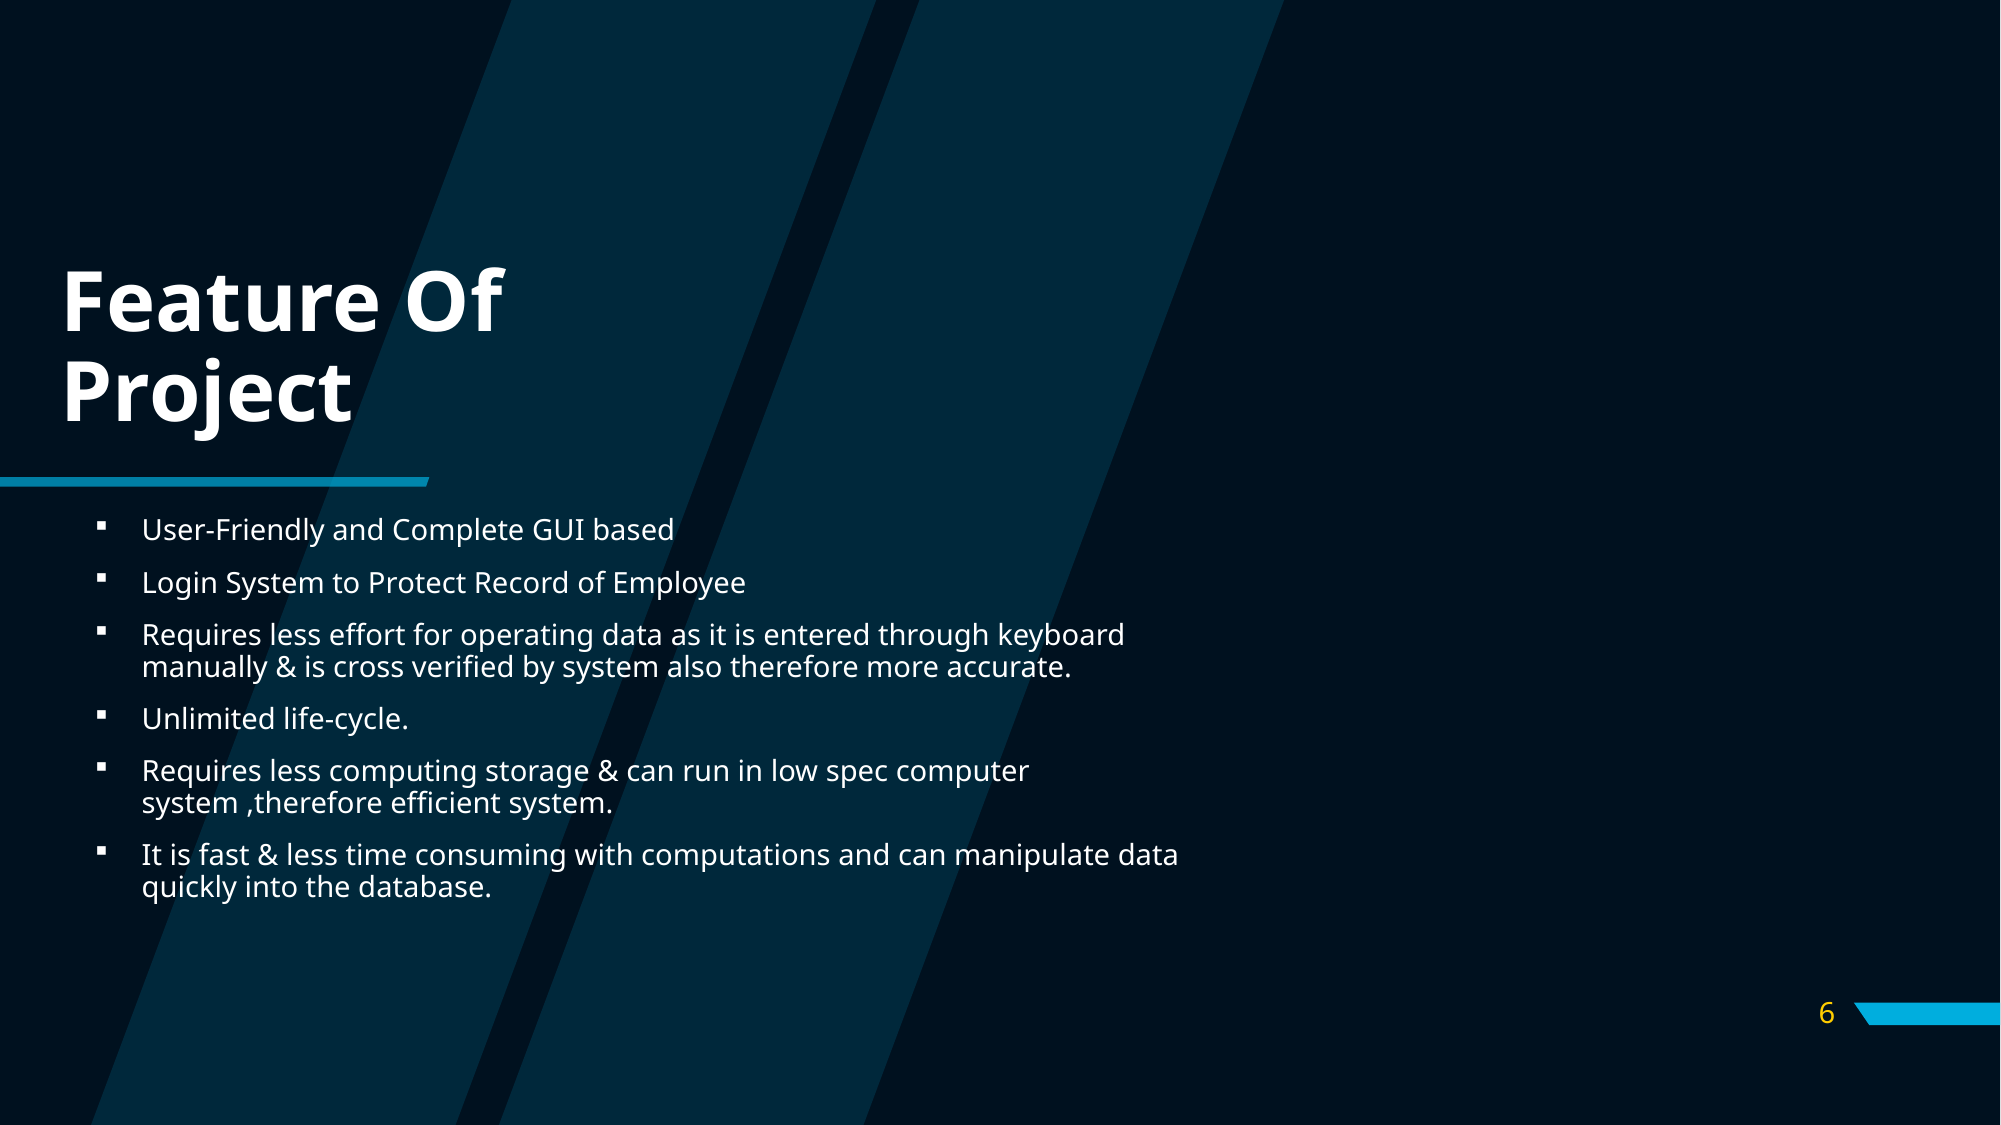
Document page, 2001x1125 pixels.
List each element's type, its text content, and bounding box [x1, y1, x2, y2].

list User-Friendly and Complete GUI based Login System to Protect Record of Employee Requires less effort for operating data as it is entered through keyboard manually & is cross verified by system also therefore more accurate. Unlimited life-cycle. Requires less computing storage & can run in low spec computer system ,therefore efficient system. It is fast & less time consuming with computations and can manipulate data quickly into the database. [79, 508, 1214, 1095]
slide_number 6 [1760, 984, 1851, 1045]
title Feature Of Project [45, 235, 673, 464]
